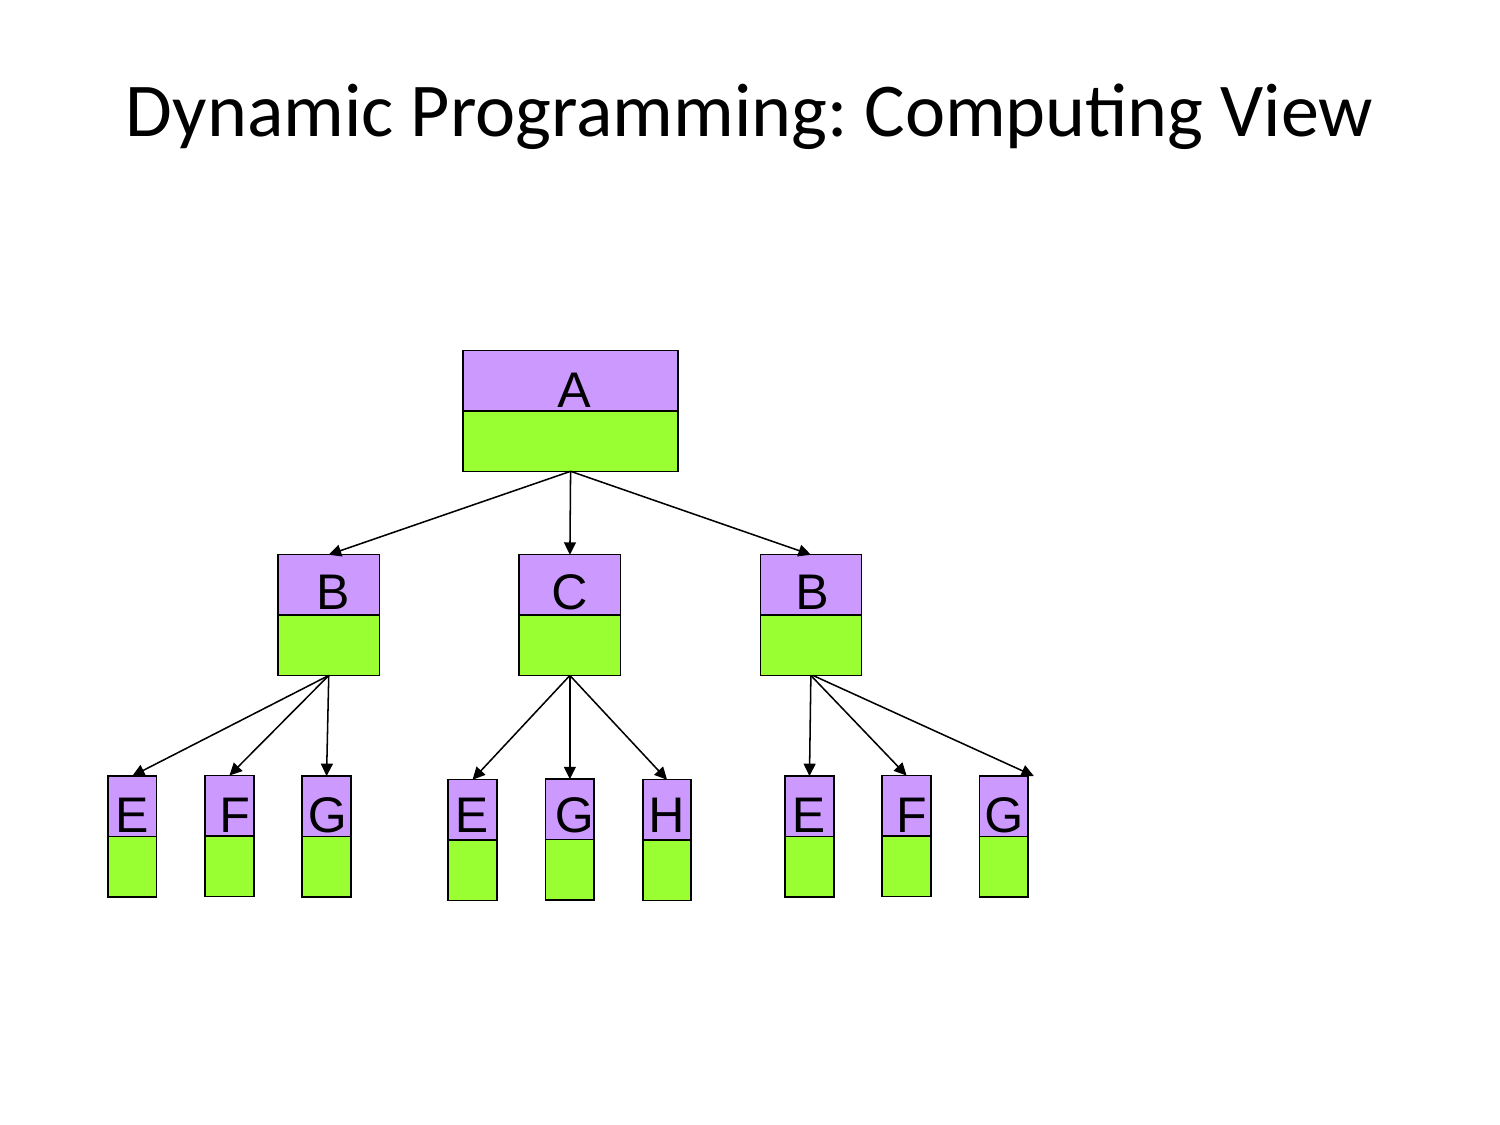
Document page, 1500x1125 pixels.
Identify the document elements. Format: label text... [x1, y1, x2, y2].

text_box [99, 349, 1039, 901]
title Dynamic Programming: Computing View [75, 12, 1425, 200]
